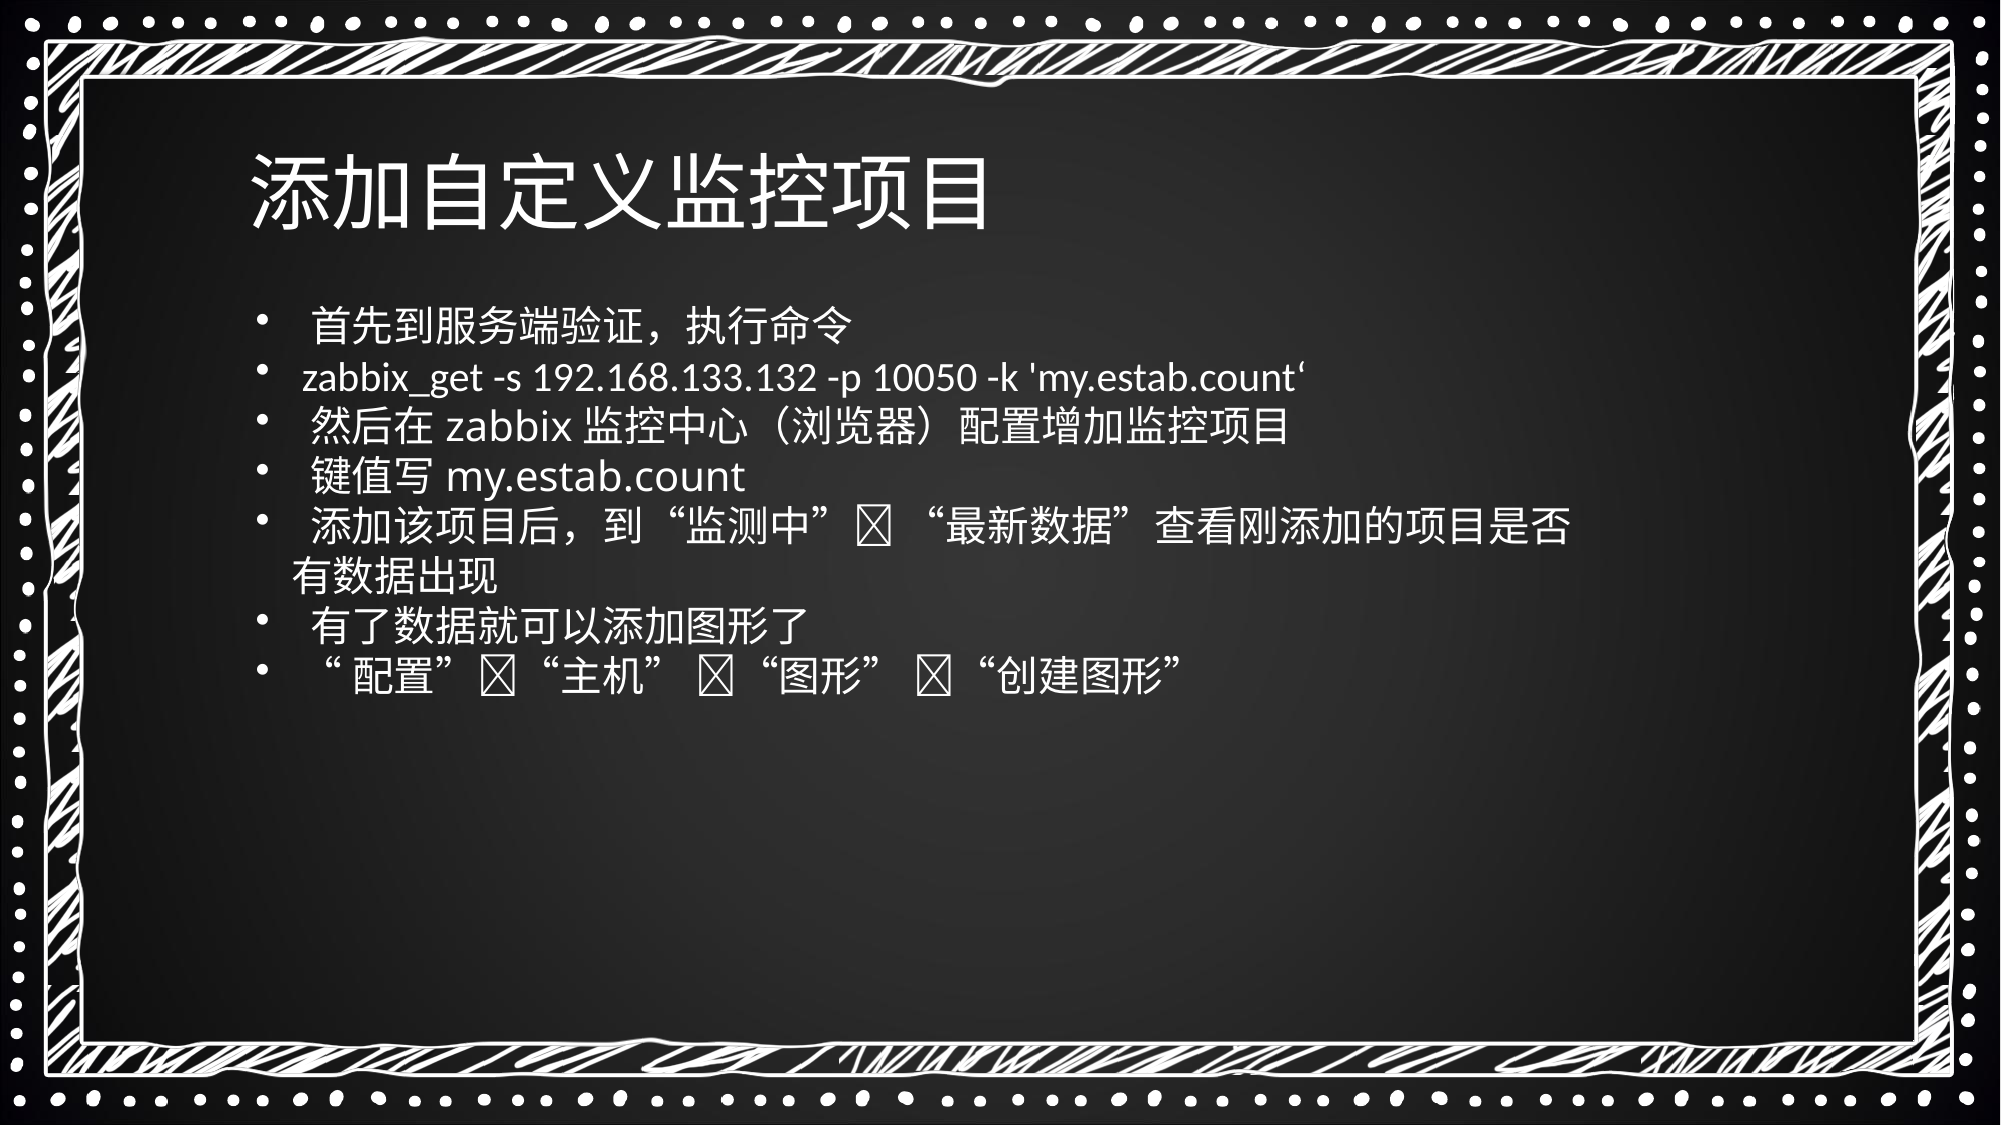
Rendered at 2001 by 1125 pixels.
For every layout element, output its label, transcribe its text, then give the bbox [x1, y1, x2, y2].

text_box 首先到服务端验证，执行命令 zabbix_get -s 192.168.133.132 -p 10050 -k 'my.estab.count‘ 然后在zabbix监控中心（浏览器）配置增加监控项目 键值写my.estab.count 添加该项目后，到“监测中” “最新数据”查看刚添加的项目是否有数据出现 有了数据就可以添加图形了 “配置”“主机” “图形” “创建图形” [240, 292, 1624, 707]
text_box 添加自定义监控项目 [240, 133, 1530, 248]
picture [0, 0, 2001, 1125]
